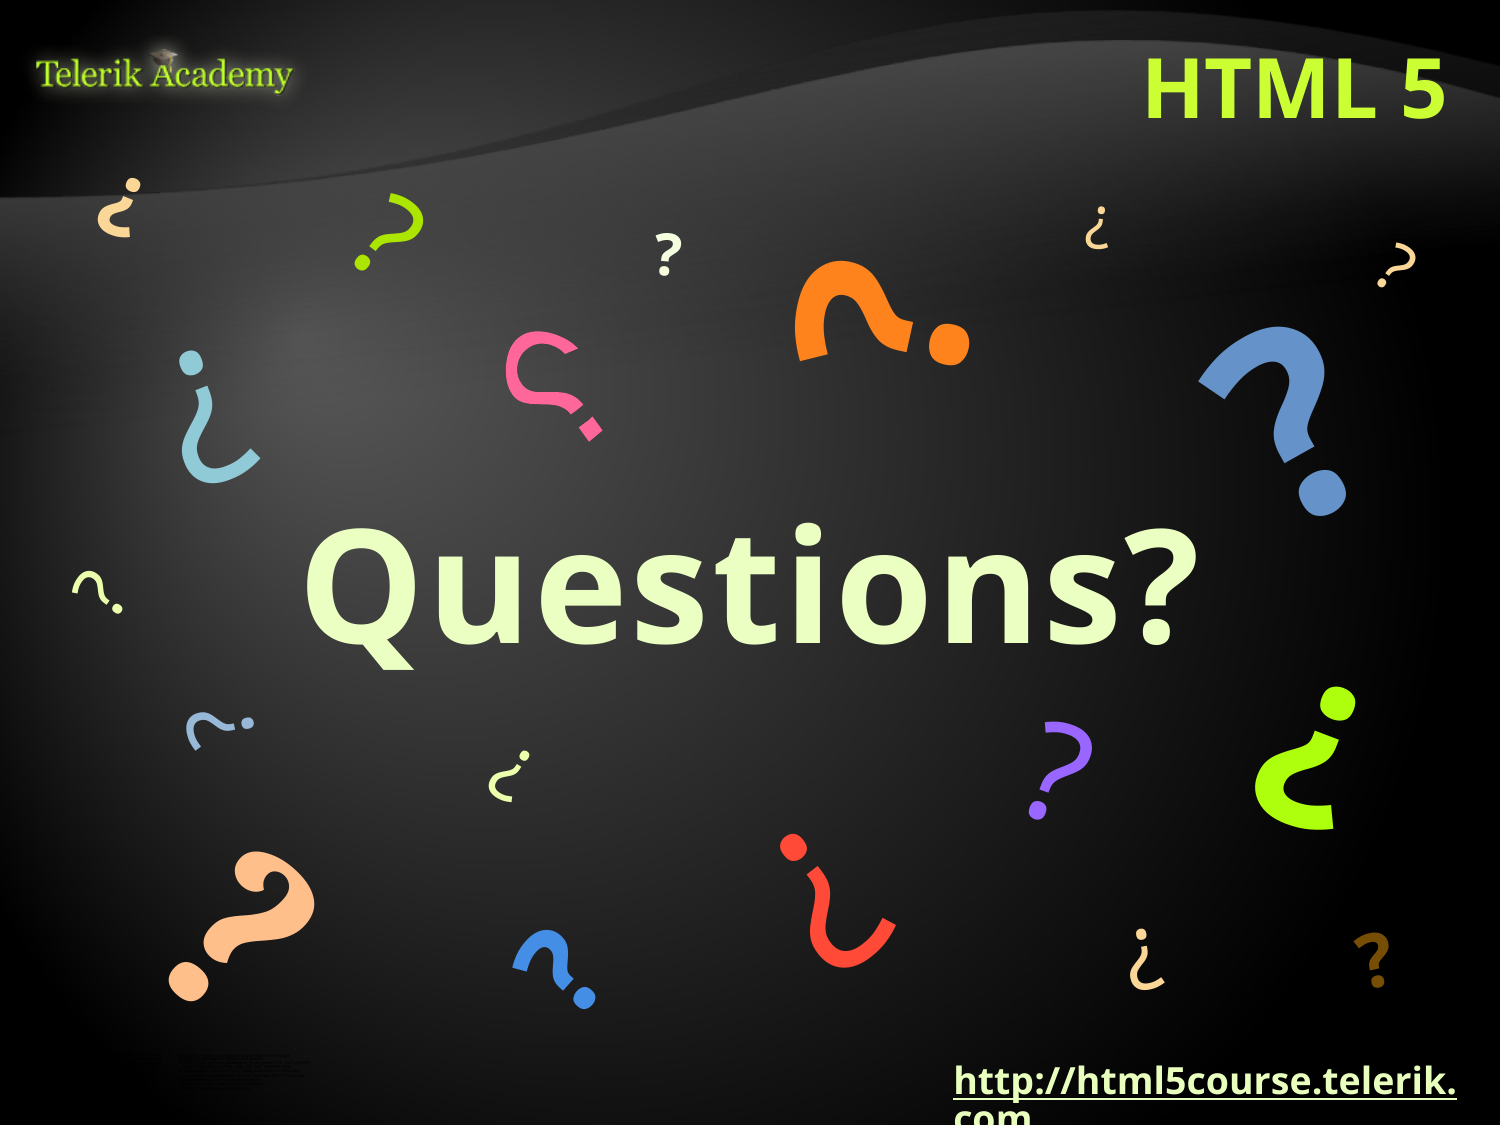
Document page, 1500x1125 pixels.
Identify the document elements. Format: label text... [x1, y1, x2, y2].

list http://html5course.telerik.com [938, 1050, 1481, 1111]
picture [0, 0, 1500, 1125]
title HTML 5 [300, 24, 1463, 163]
